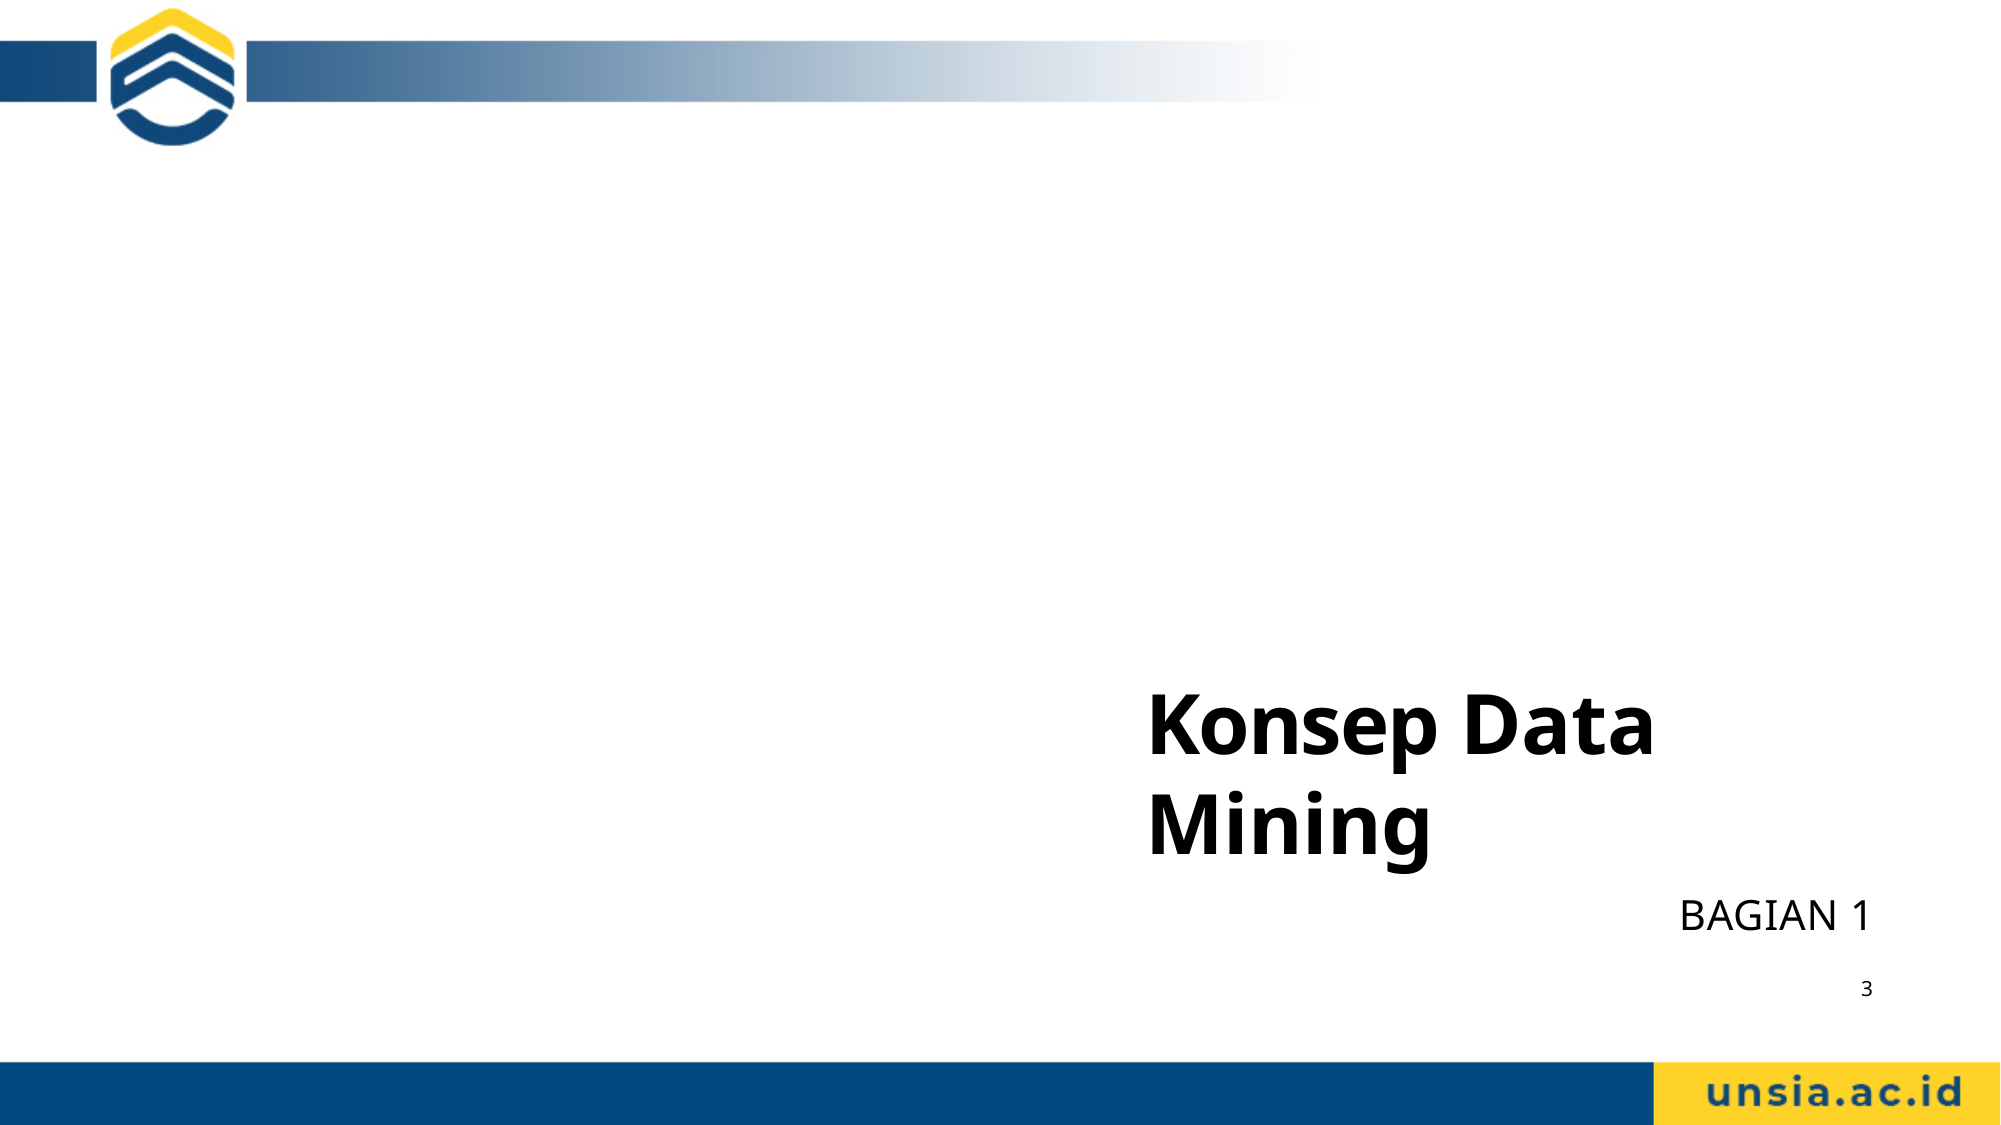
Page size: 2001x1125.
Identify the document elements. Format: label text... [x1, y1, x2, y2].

text_box 3 [1854, 982, 1879, 1004]
picture [0, 0, 2001, 1125]
text_box Konsep Data Mining BAGIAN 1 [1143, 633, 1875, 939]
